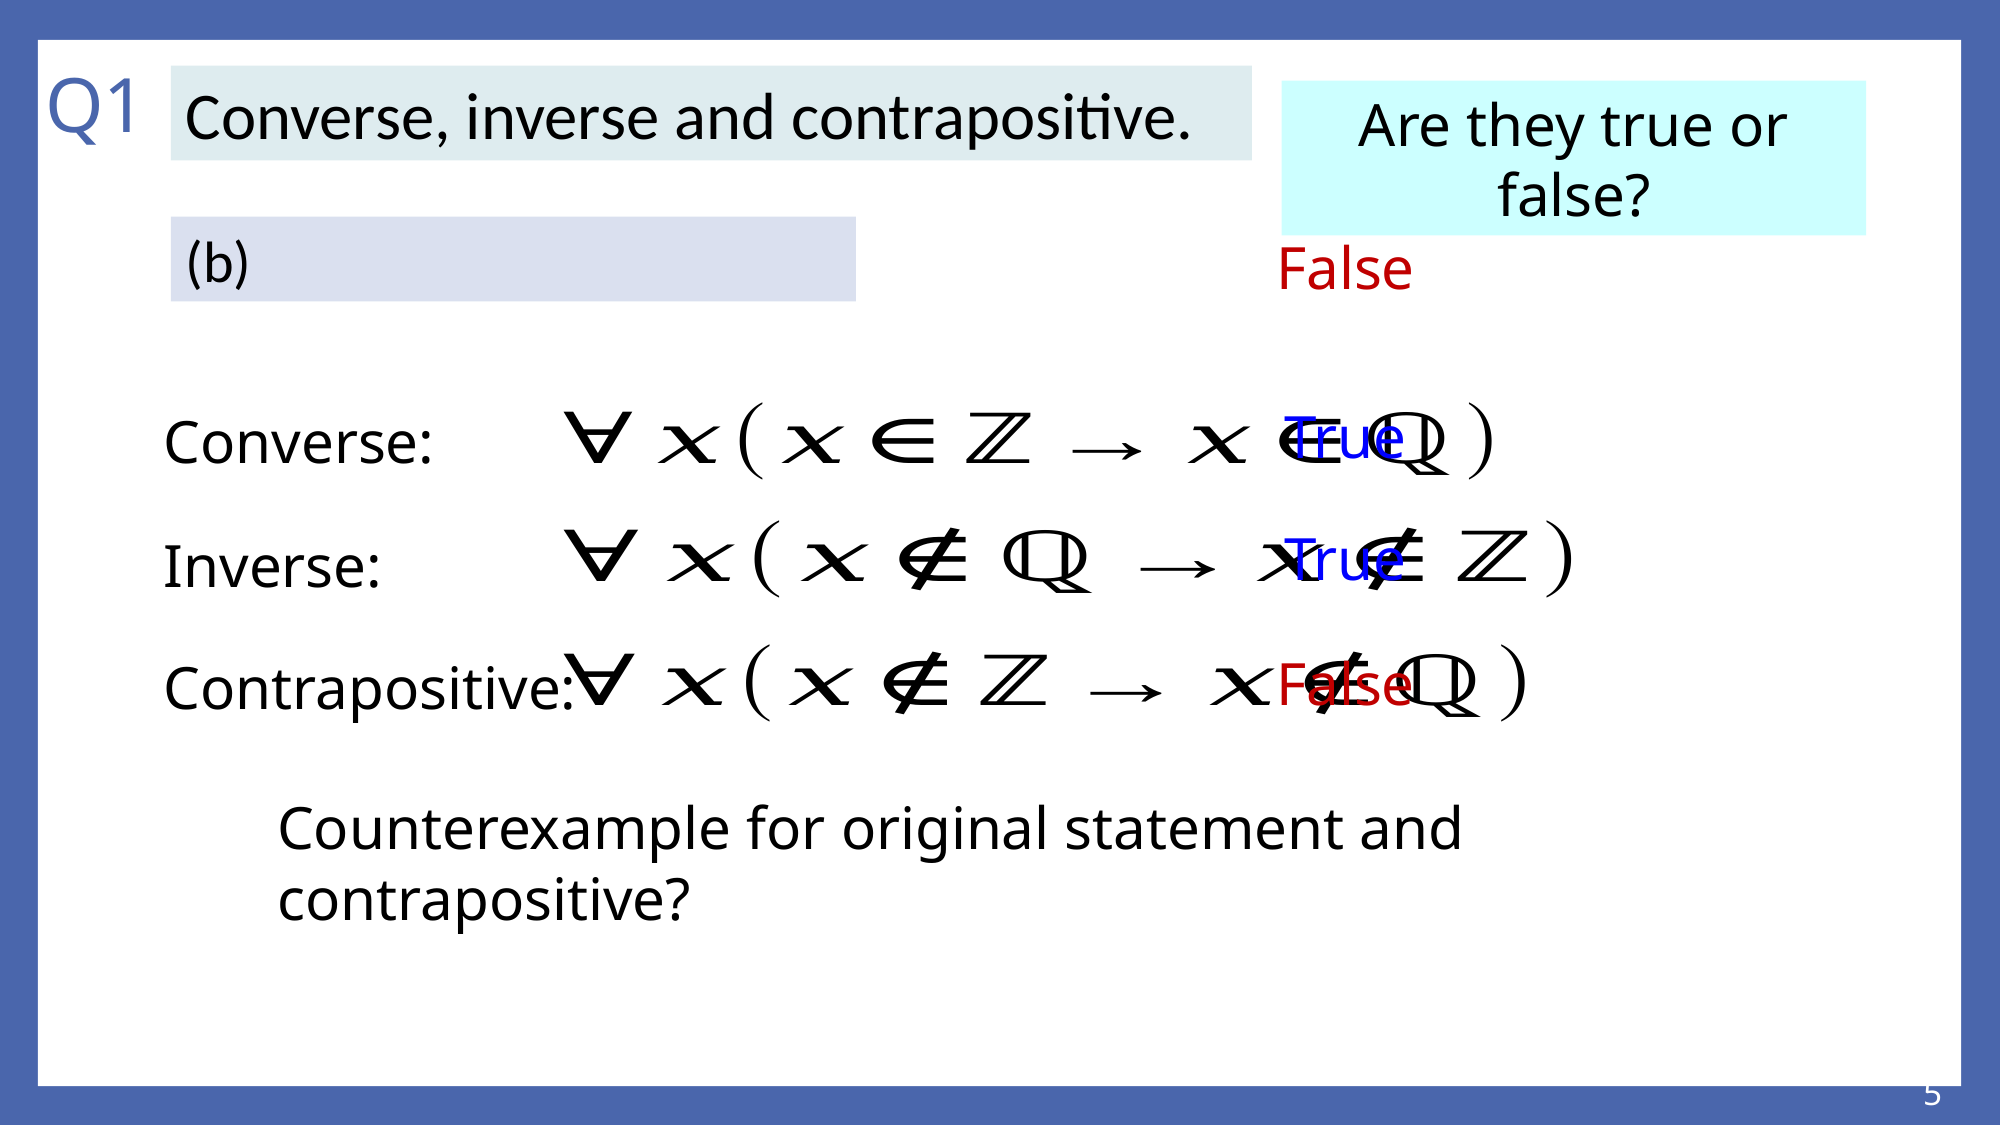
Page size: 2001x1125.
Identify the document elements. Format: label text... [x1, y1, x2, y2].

text_box Contrapositive: [149, 643, 593, 729]
text_box Converse, inverse and contrapositive. [170, 65, 1252, 161]
text_box Converse: [149, 397, 593, 483]
text_box False [1194, 223, 1496, 309]
text_box Counterexample for original statement and contrapositive? [262, 784, 1766, 940]
text_box Are they true or false? [1281, 80, 1867, 236]
title Q1 [30, 0, 193, 218]
text_box False [1194, 639, 1496, 724]
text_box True [1194, 392, 1496, 478]
text_box Inverse: [149, 521, 593, 607]
text_box True [1194, 515, 1496, 600]
slide_number 5 [1677, 1065, 1958, 1125]
